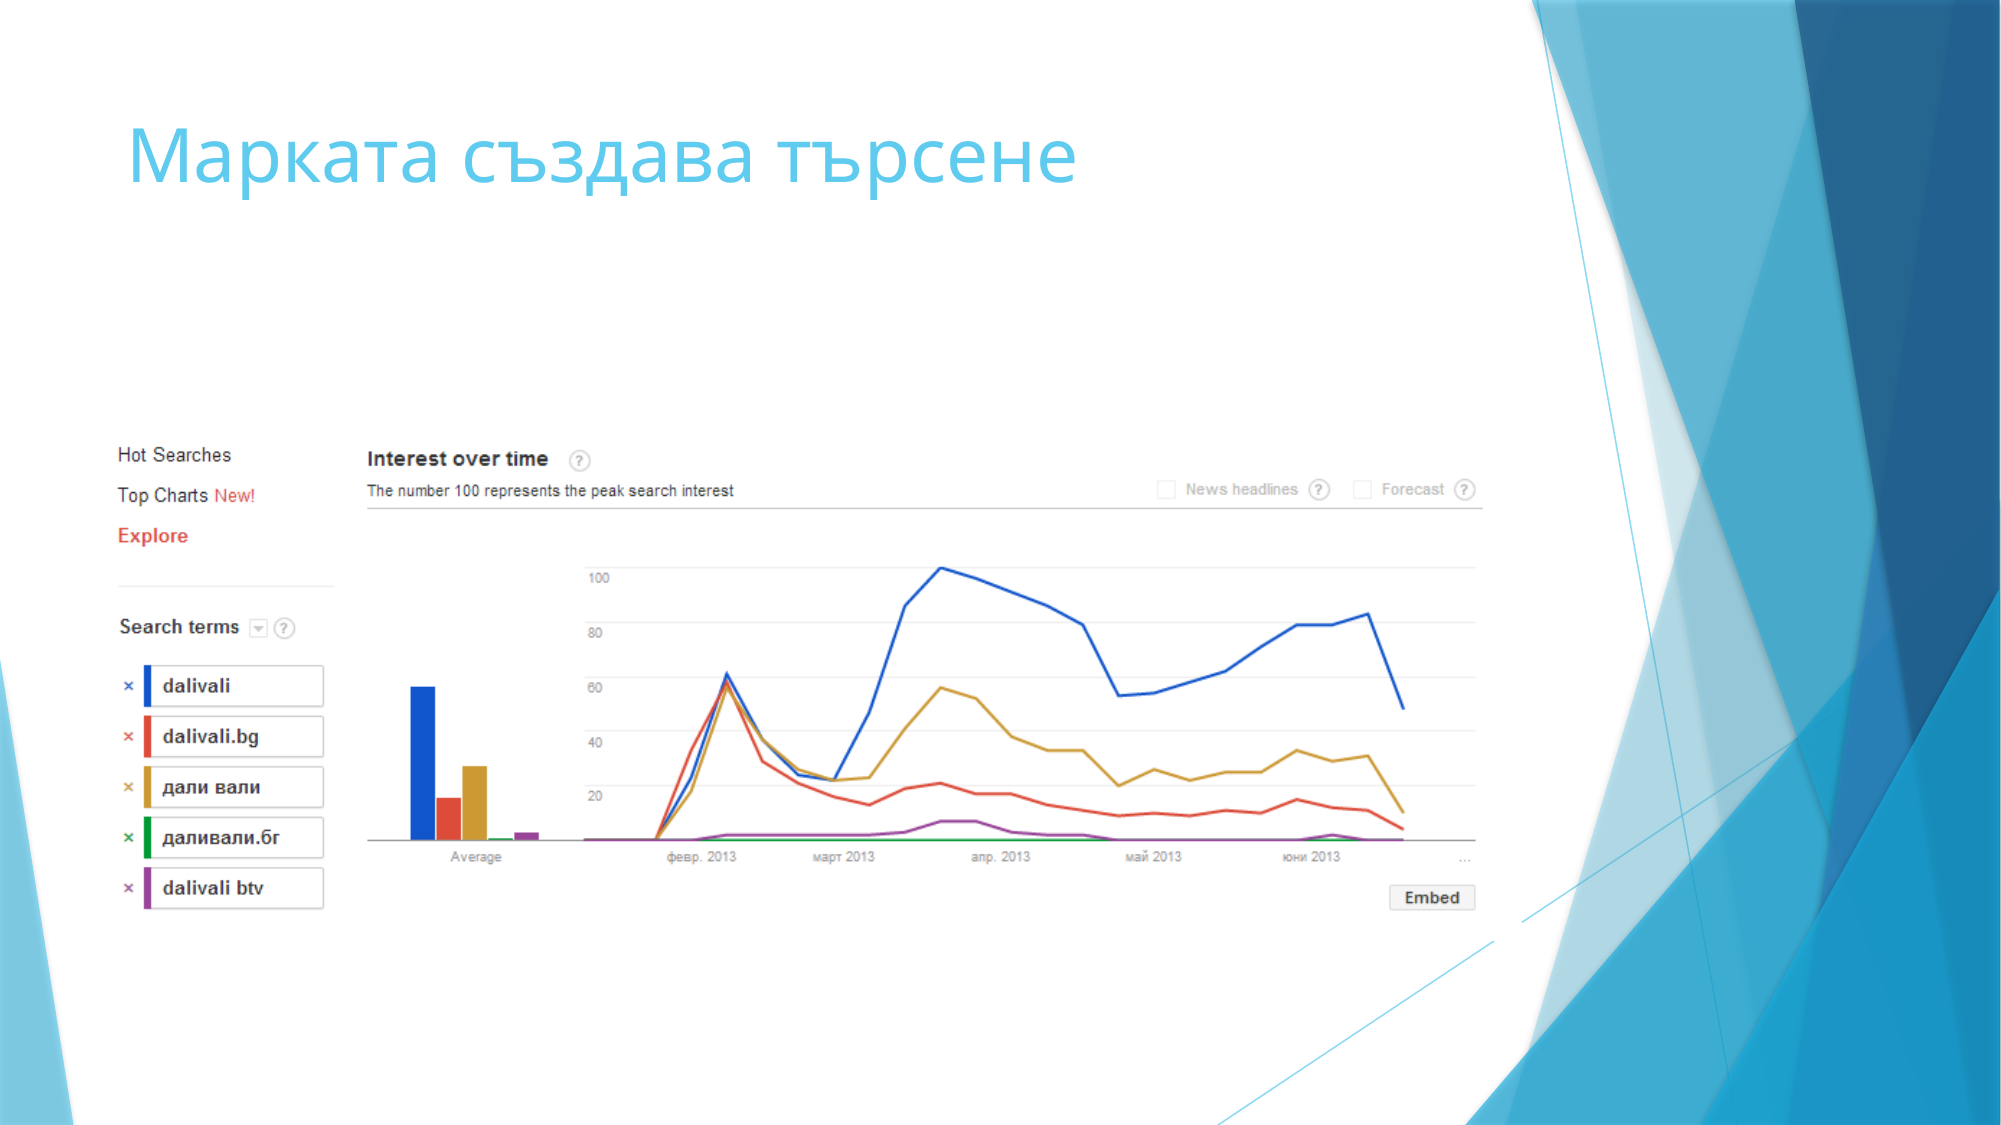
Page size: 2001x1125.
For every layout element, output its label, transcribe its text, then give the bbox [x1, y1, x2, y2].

title Марката създава търсене [111, 99, 1522, 317]
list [110, 404, 1522, 942]
